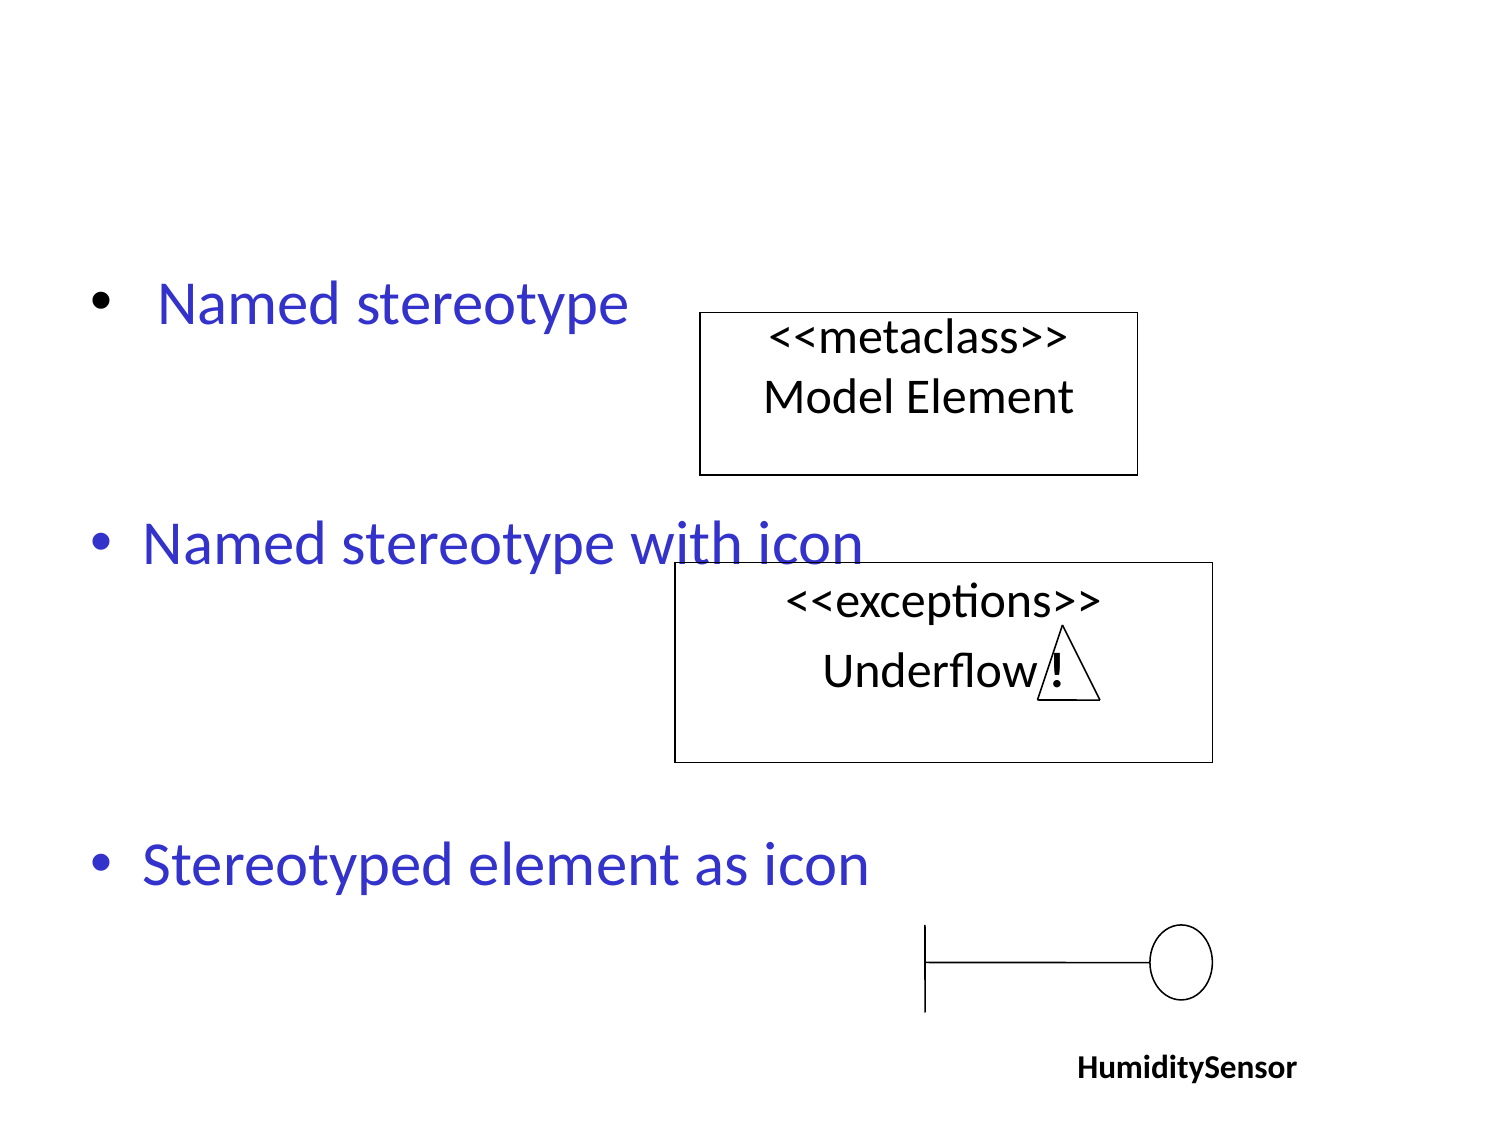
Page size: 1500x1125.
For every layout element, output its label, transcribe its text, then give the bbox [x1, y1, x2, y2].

text_box <<metaclass>> Model Element [699, 312, 1138, 475]
text_box HumiditySensor [1012, 1037, 1363, 1125]
text_box <<exceptions>> Underflow ! [674, 562, 1213, 763]
list Named stereotype Named stereotype with icon Stereotyped element as icon [75, 262, 1463, 1075]
text_box [1149, 924, 1213, 1000]
